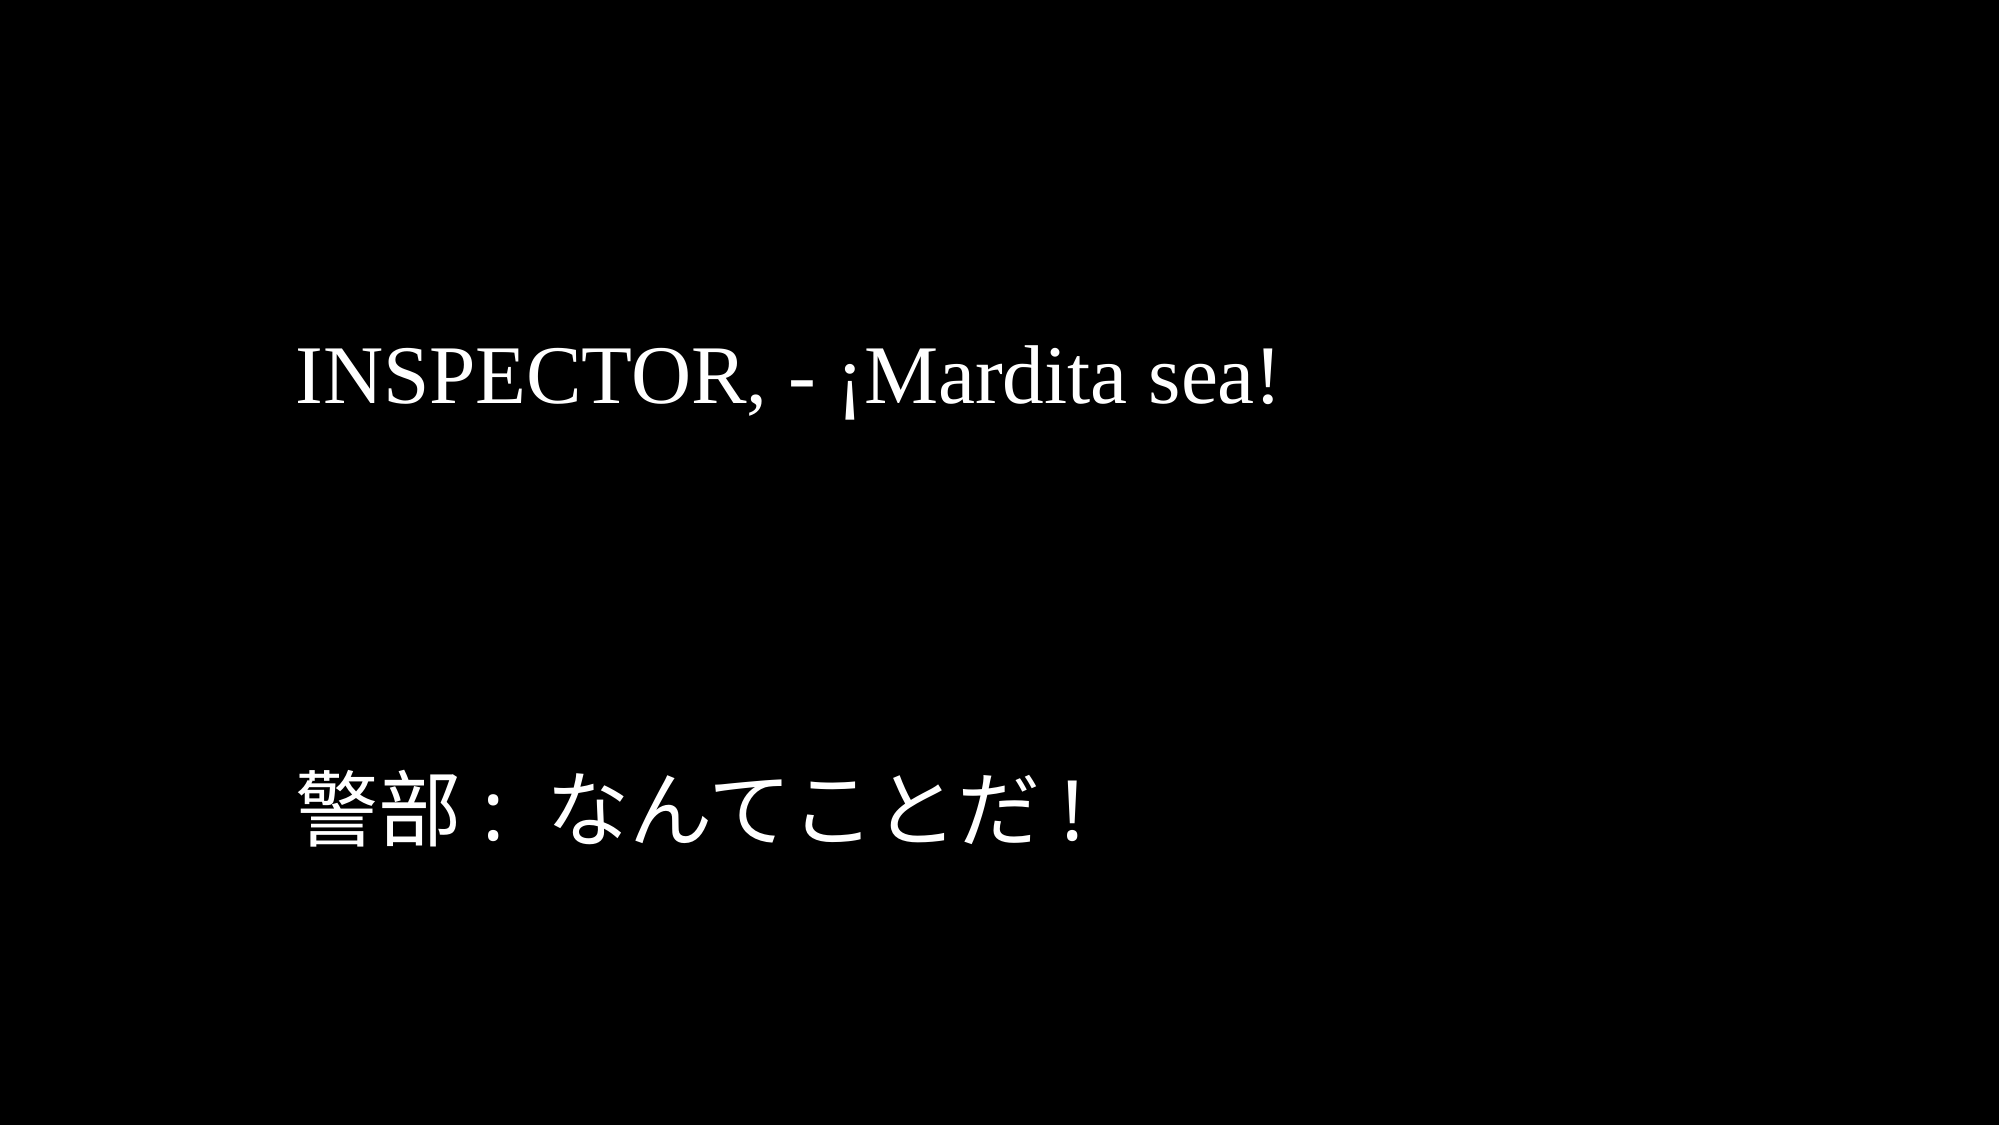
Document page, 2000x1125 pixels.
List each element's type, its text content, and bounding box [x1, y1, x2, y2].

text_box INSPECTOR, - ¡Mardita sea! [280, 312, 1740, 473]
text_box 警部: なんてことだ! [280, 750, 1719, 910]
